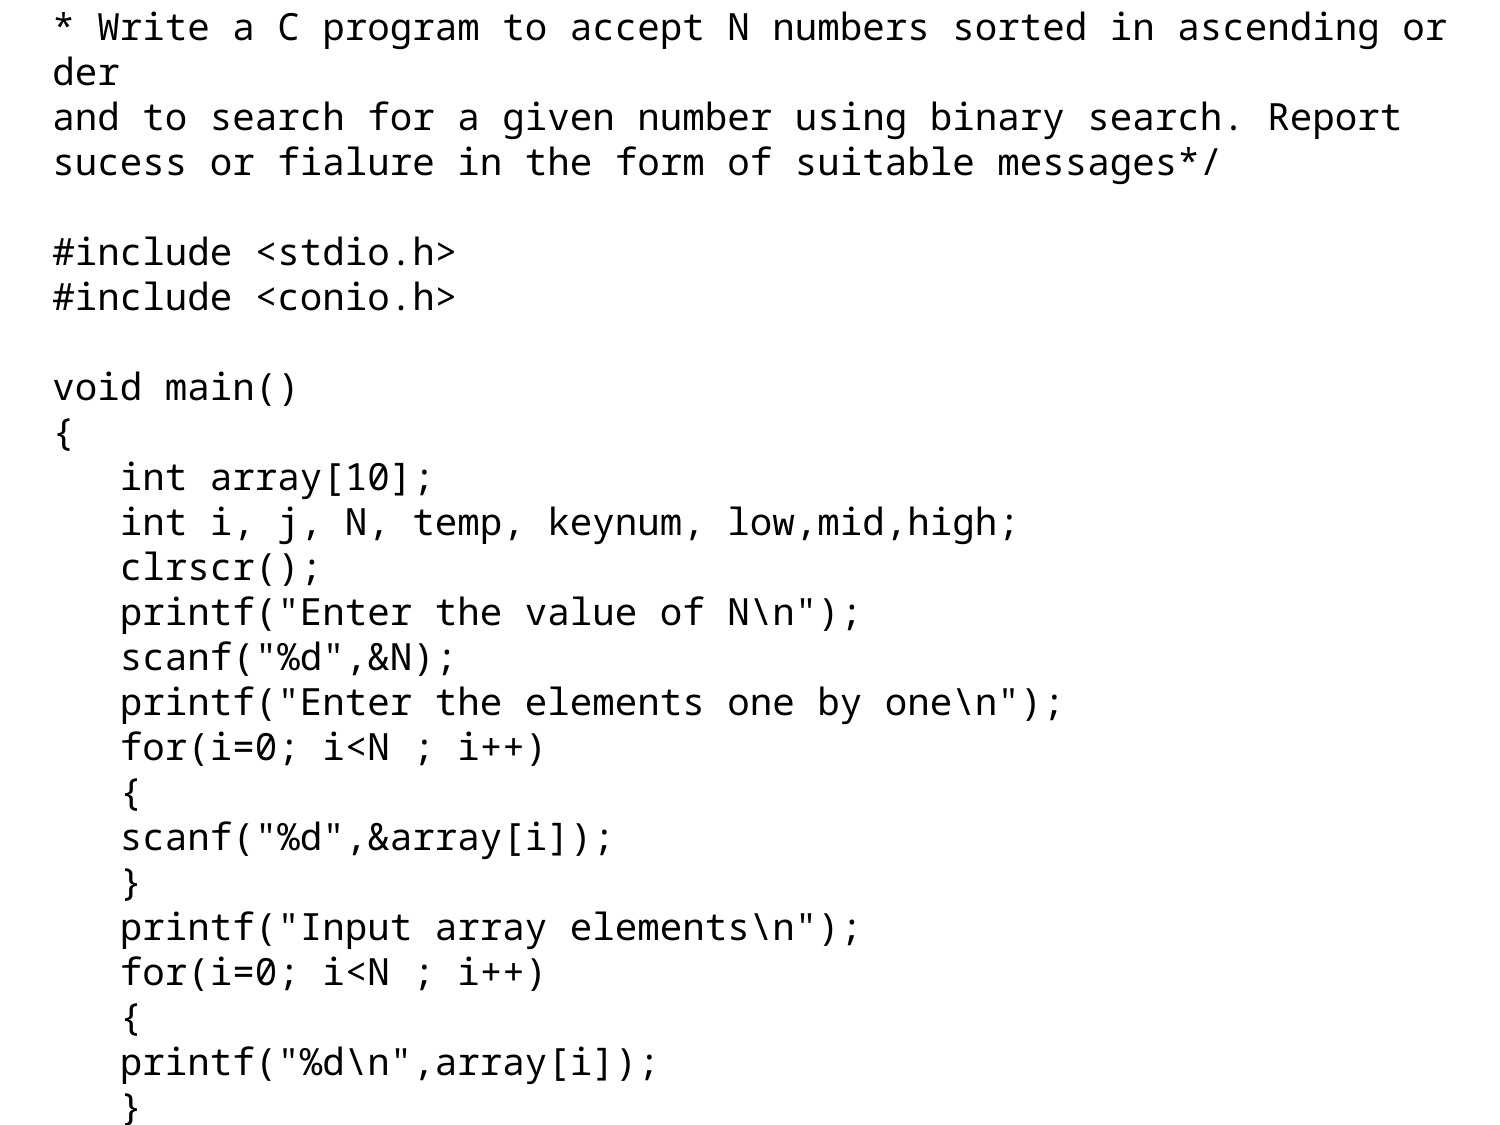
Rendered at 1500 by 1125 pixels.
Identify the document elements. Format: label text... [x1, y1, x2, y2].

text_box * Write a C program to accept N numbers sorted in ascending order and to search for a given number using binary search. Report sucess or fialure in the form of suitable messages*/ #include <stdio.h> #include <conio.h> void main() { int array[10]; int i, j, N, temp, keynum, low,mid,high; clrscr(); printf("Enter the value of N\n"); scanf("%d",&N); printf("Enter the elements one by one\n"); for(i=0; i<N ; i++) { scanf("%d",&array[i]); } printf("Input array elements\n"); for(i=0; i<N ; i++) { printf("%d\n",array[i]); } [37, 0, 1475, 1125]
